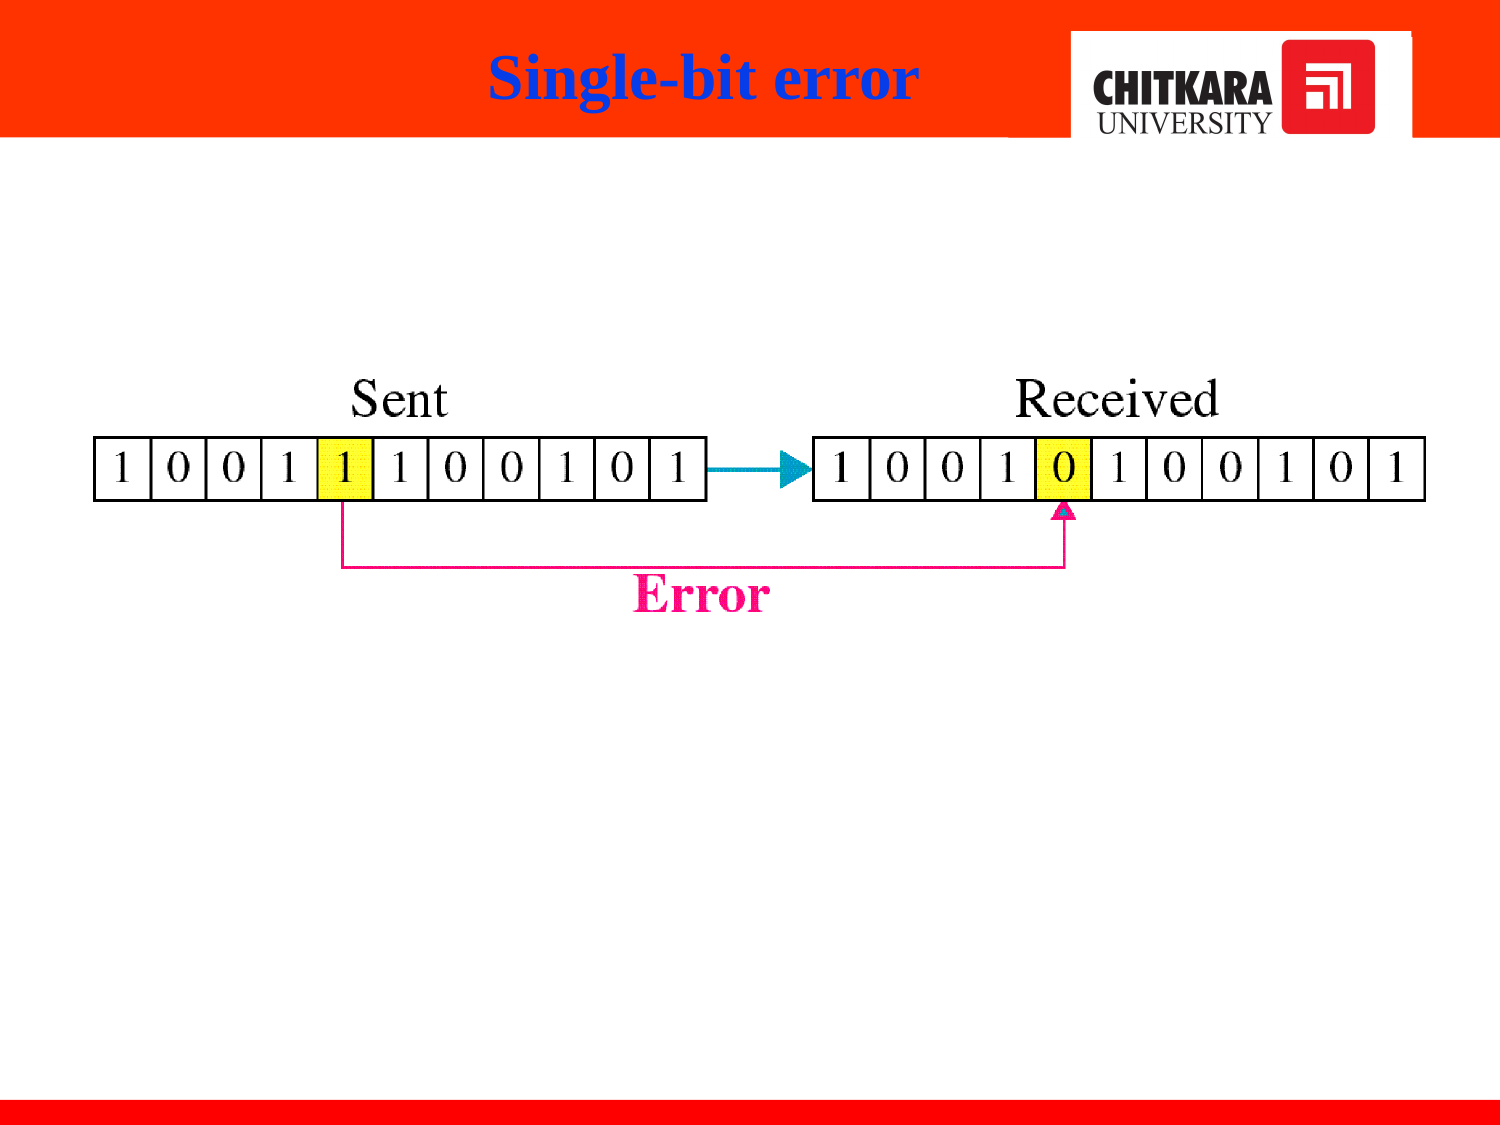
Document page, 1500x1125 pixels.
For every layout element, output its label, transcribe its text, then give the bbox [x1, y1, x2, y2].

text_box Single-bit error [473, 26, 943, 120]
picture [1074, 37, 1390, 138]
picture [93, 366, 1426, 624]
